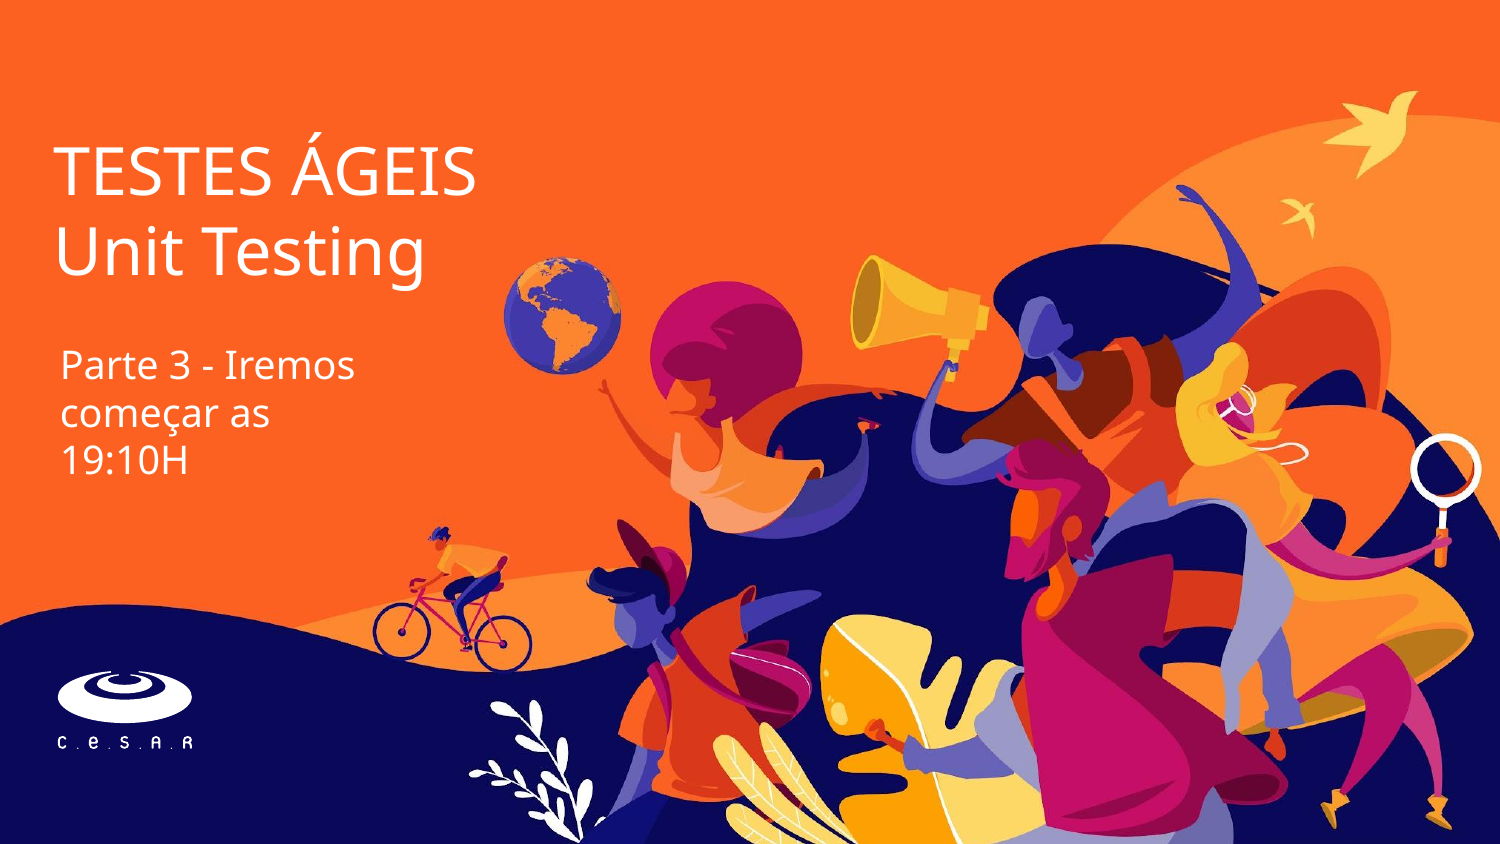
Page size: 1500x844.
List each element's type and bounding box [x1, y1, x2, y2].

text_box [57, 670, 193, 750]
picture [0, 0, 1500, 844]
